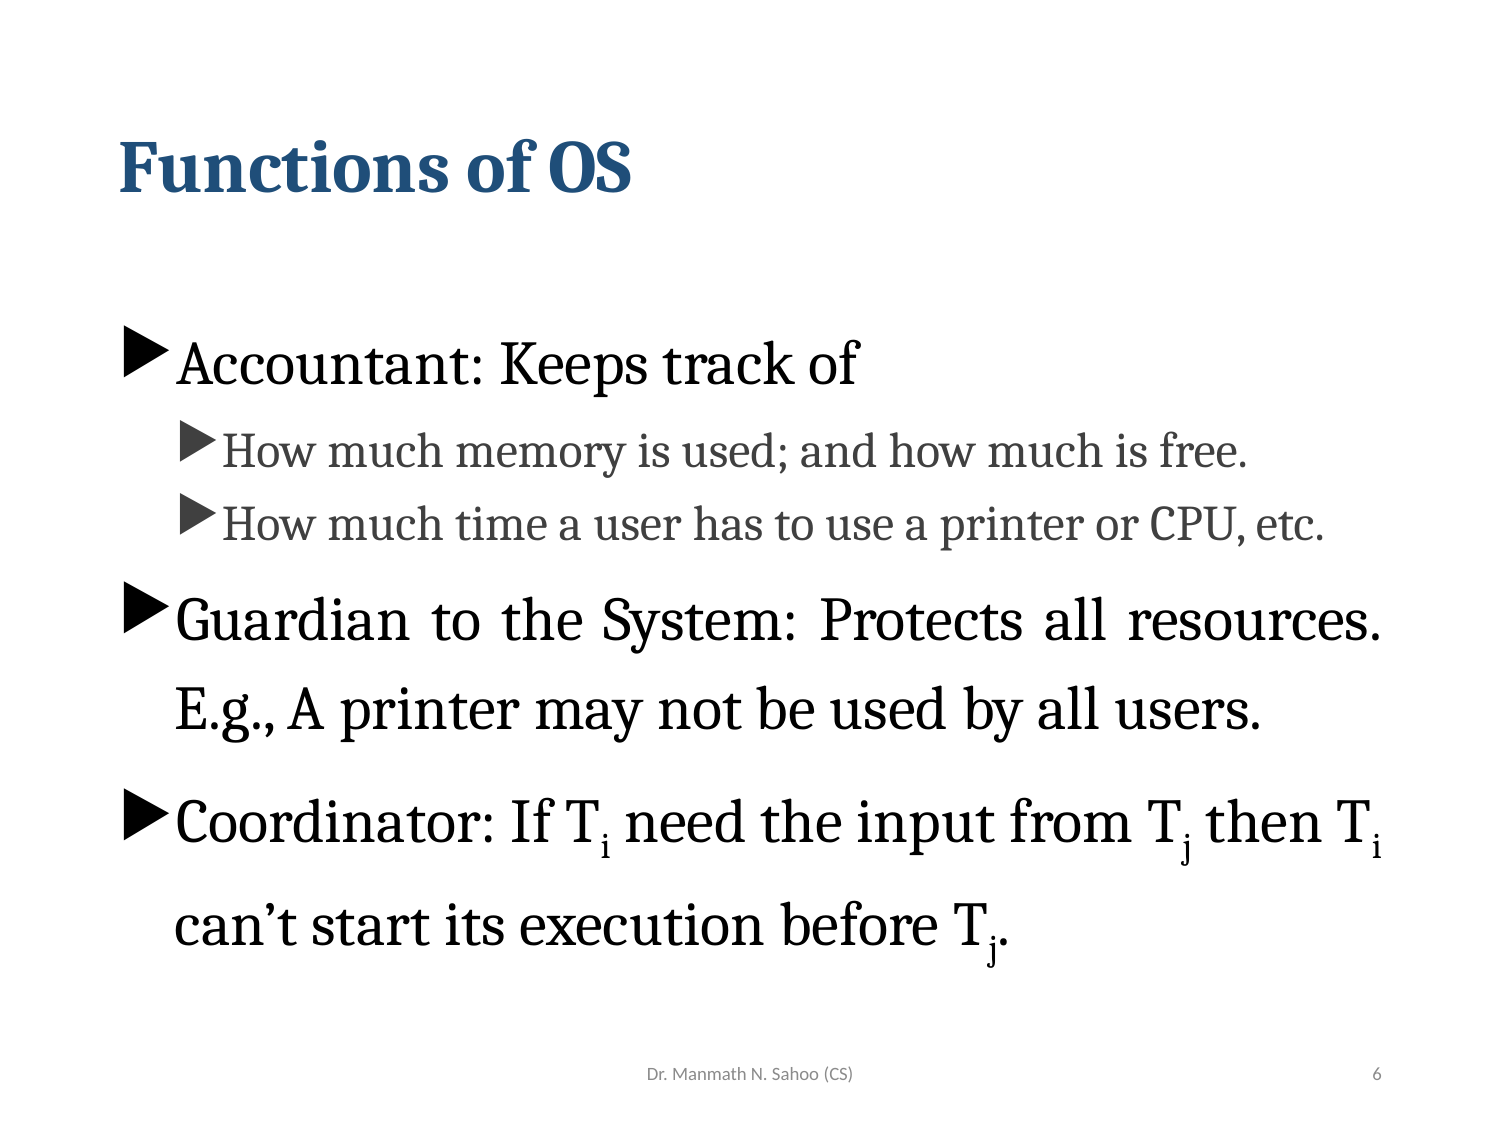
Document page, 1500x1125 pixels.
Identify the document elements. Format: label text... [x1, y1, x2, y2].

slide_number 6 [1059, 1042, 1397, 1103]
title Functions of OS [103, 59, 1397, 278]
footer Dr. Manmath N. Sahoo (CS) [496, 1042, 1004, 1103]
list Accountant: Keeps track of How much memory is used; and how much is free. How much time a user has to use a printer or CPU, etc. Guardian to the System: Protects all resources. E.g., A printer may not be used by all users. Coordinator: If Ti need the input from Tj then Ti can’t start its execution before Tj. [103, 299, 1397, 1014]
